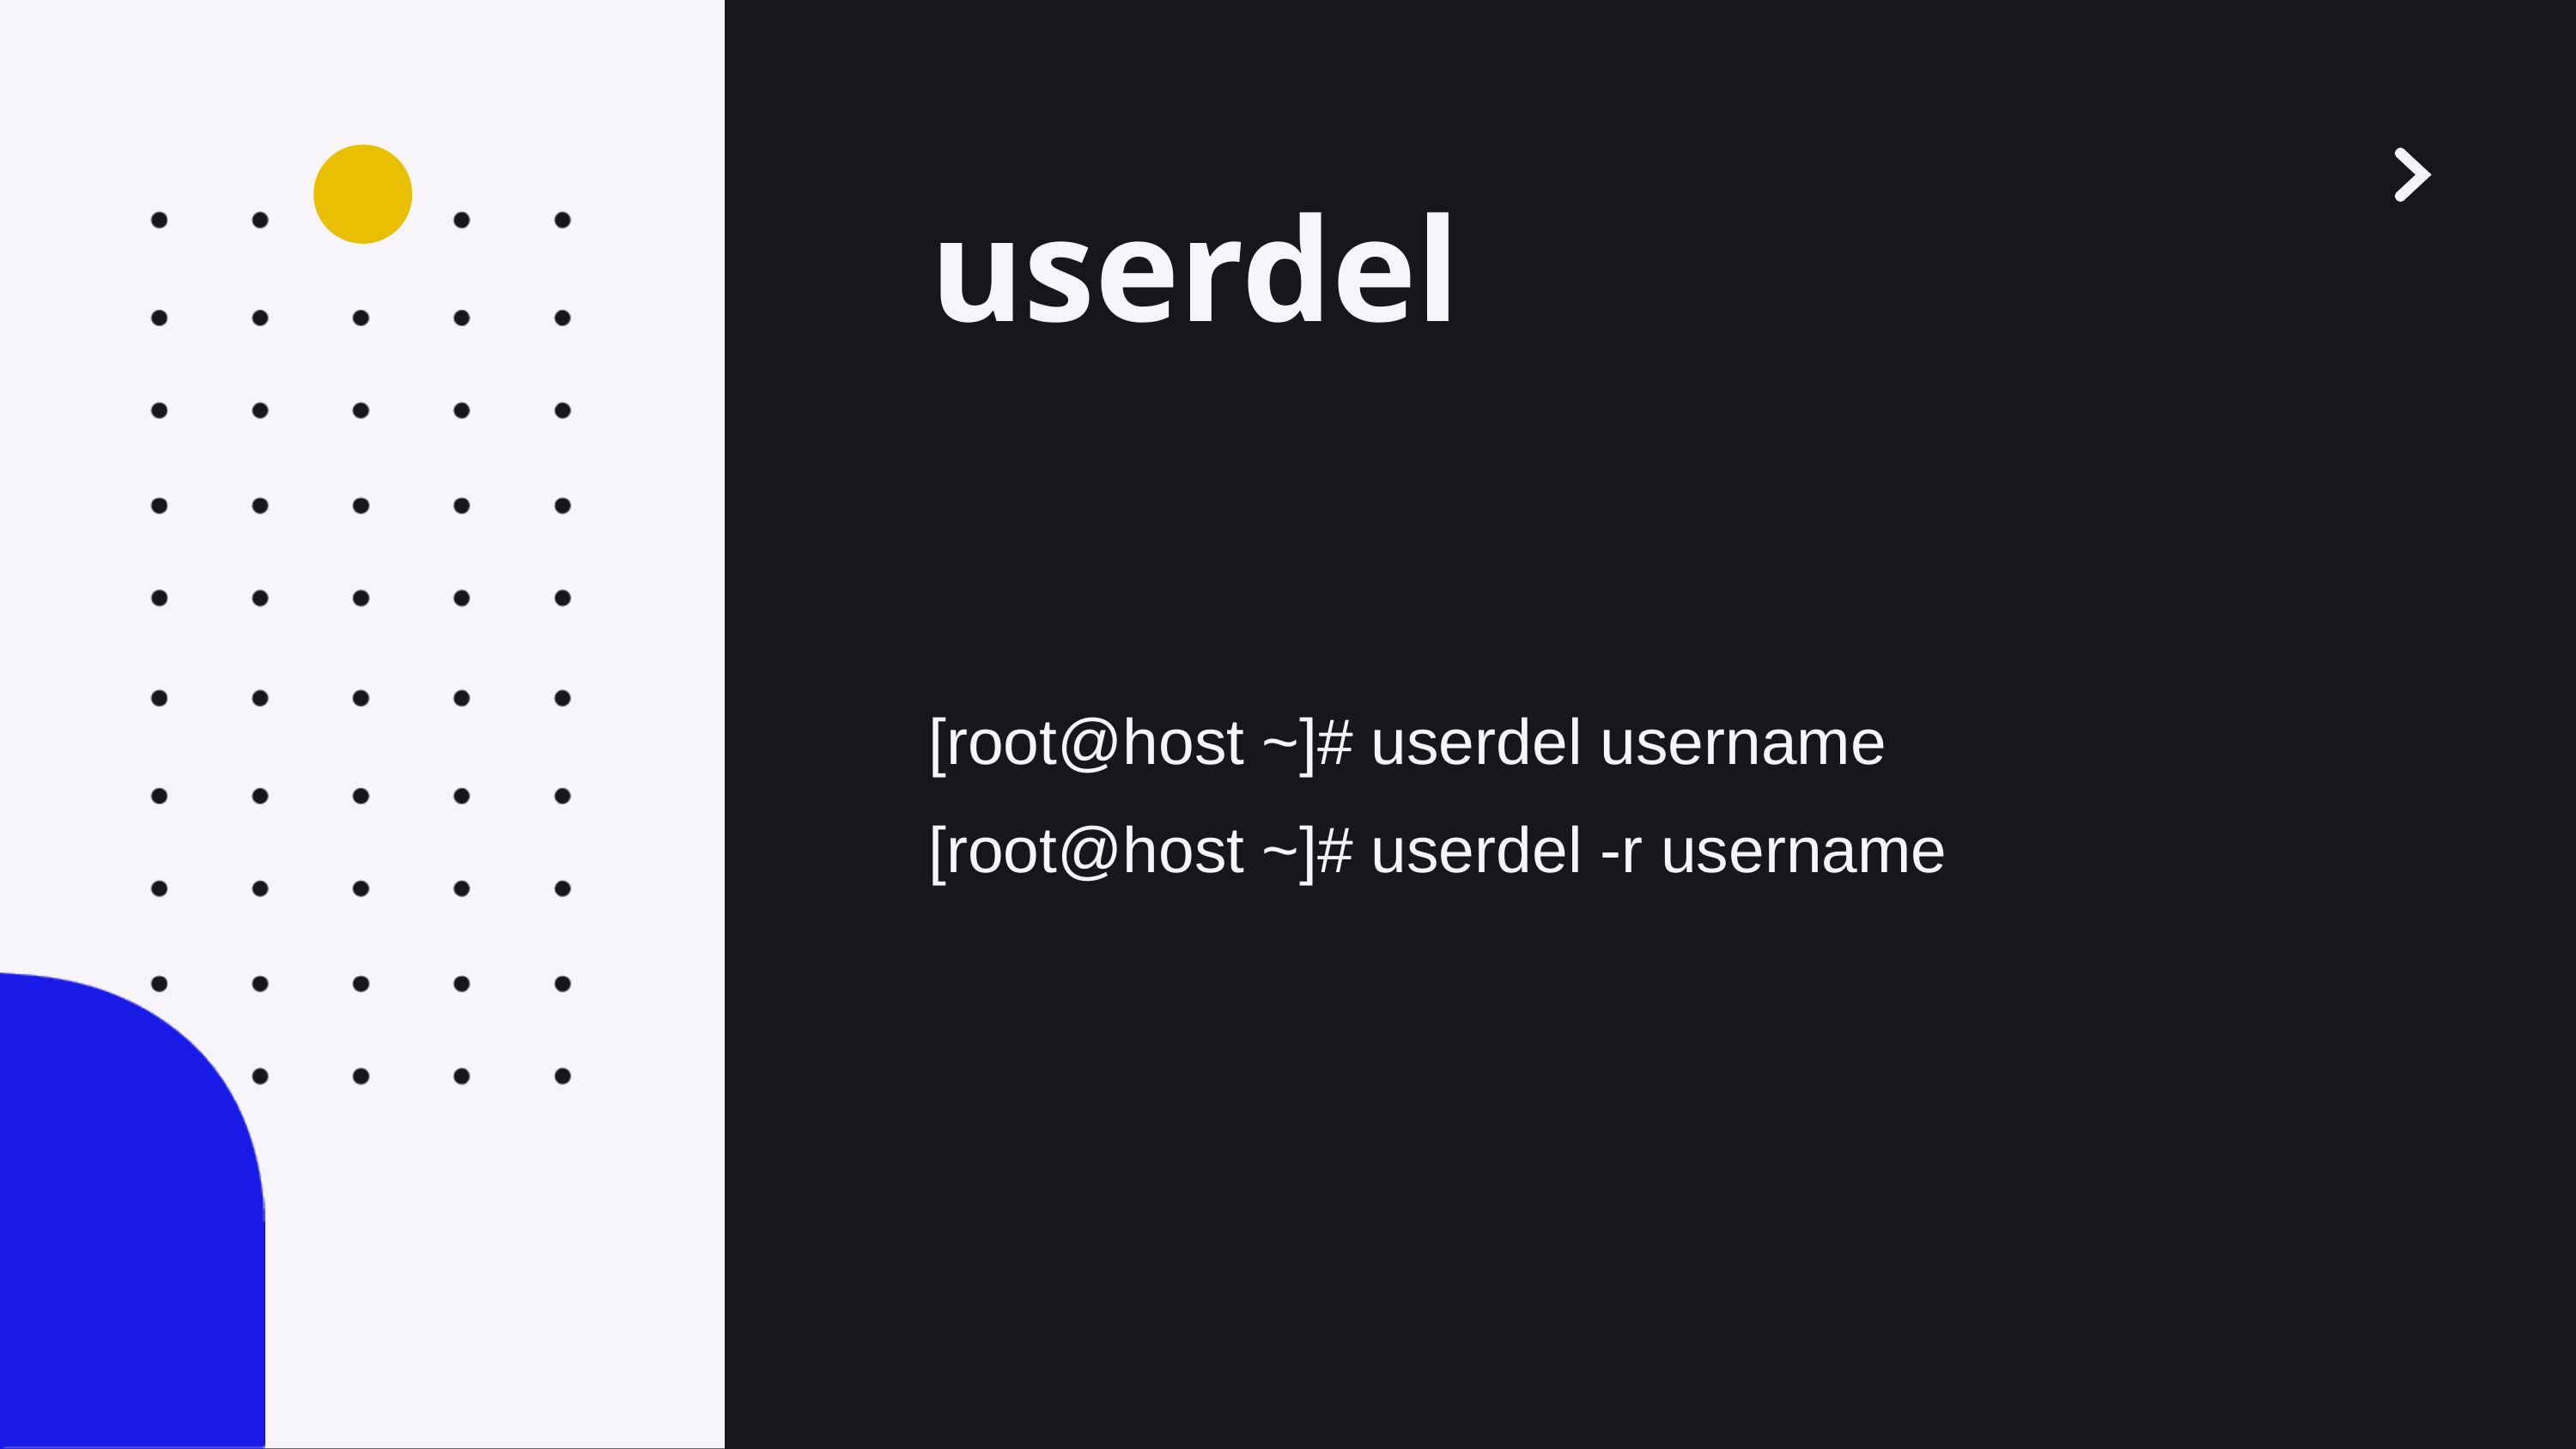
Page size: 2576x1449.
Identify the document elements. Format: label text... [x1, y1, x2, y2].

text_box userdel [930, 143, 2261, 350]
picture [2394, 148, 2432, 202]
text_box [313, 144, 413, 204]
text_box [root@host ~]# userdel username [root@host ~]# userdel -r username [928, 669, 2432, 1036]
text_box [0, 0, 725, 1449]
picture [144, 205, 581, 612]
picture [0, 683, 581, 1449]
